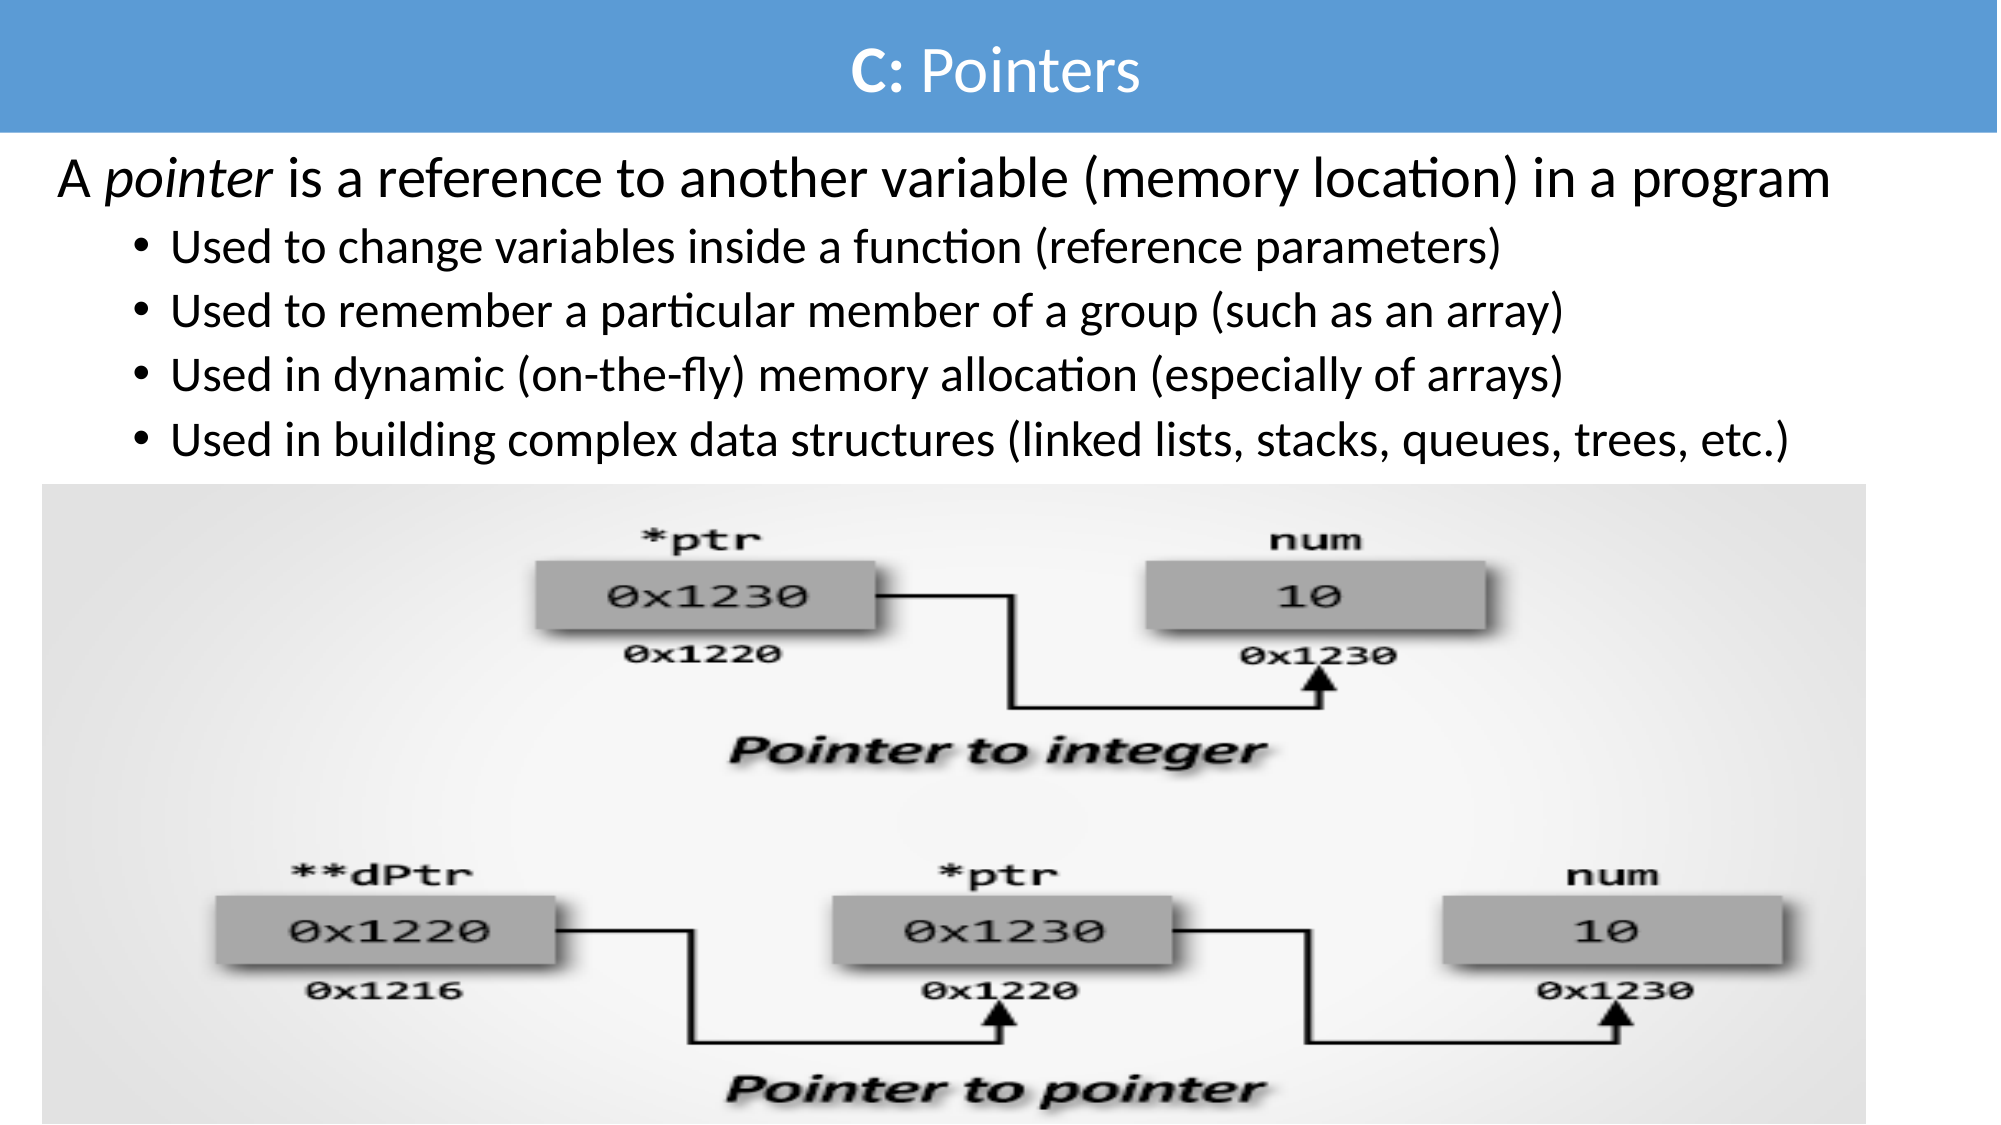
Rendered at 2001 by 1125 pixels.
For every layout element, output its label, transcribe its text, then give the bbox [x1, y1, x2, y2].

text_box C: Pointers [0, 0, 1998, 134]
text_box A pointer is a reference to another variable (memory location) in a program Used to change variables inside a function (reference parameters) Used to remember a particular member of a group (such as an array) Used in dynamic (on-the-fly) memory allocation (especially of arrays) Used in building complex data structures (linked lists, stacks, queues, trees, etc.) [42, 139, 1952, 1004]
picture [42, 484, 1866, 1124]
